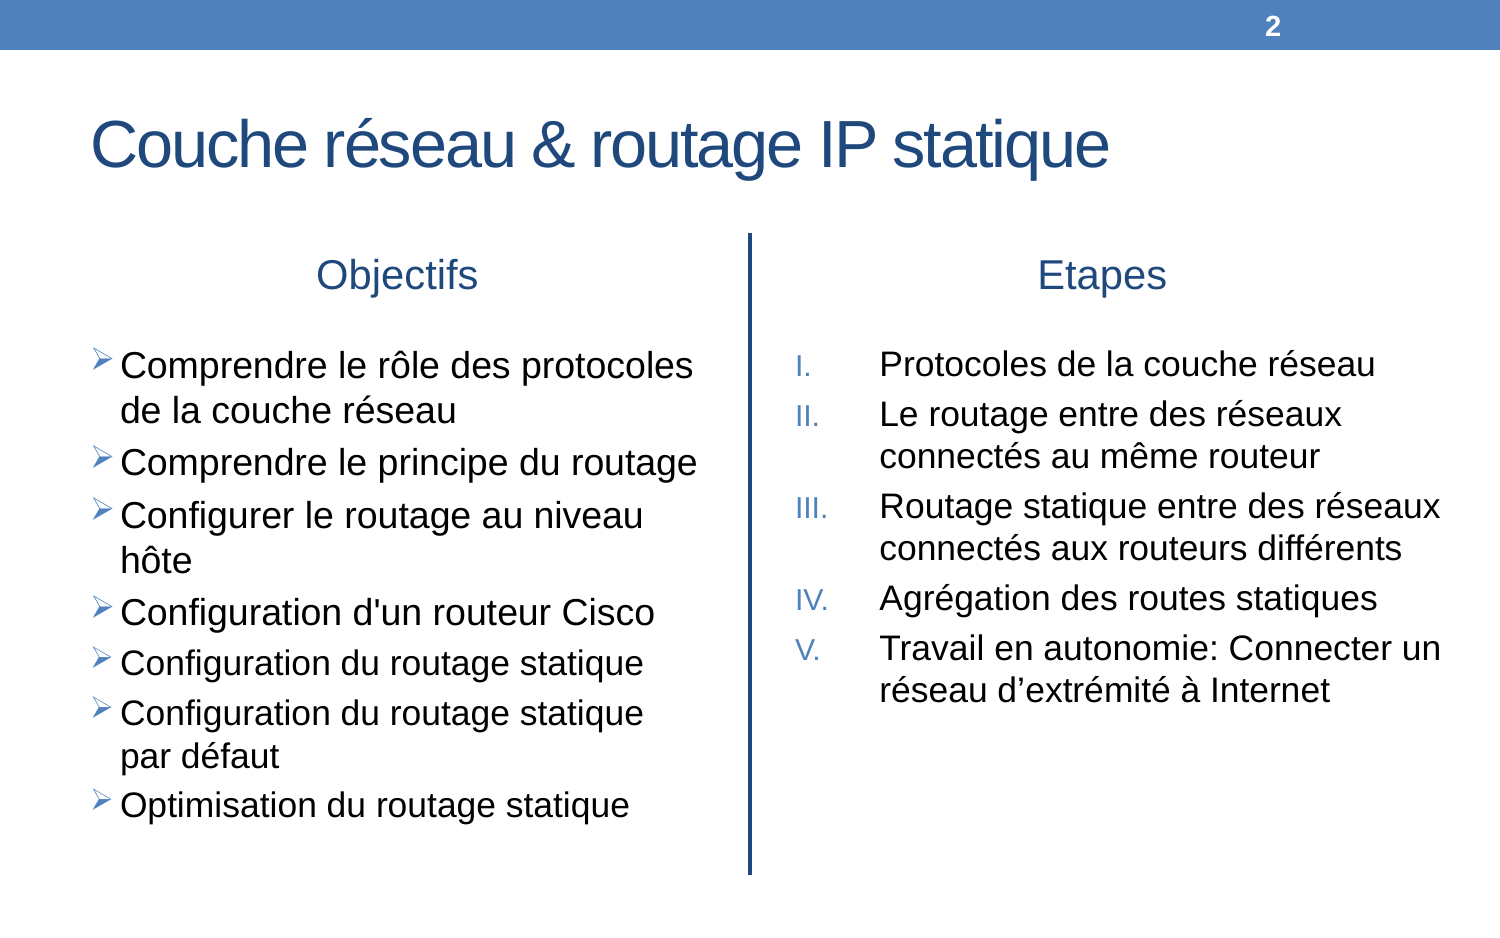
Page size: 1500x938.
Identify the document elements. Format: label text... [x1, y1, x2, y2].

slide_number 2 [1250, 2, 1425, 48]
list Comprendre le rôle des protocoles de la couche réseau Comprendre le principe du routage Configurer le routage au niveau hôte Configuration d'un routeur Cisco Configuration du routage statique Configuration du routage statique par défaut Optimisation du routage statique [75, 333, 720, 874]
title Couche réseau & routage IP statique [75, 72, 1425, 209]
list Objectifs [75, 229, 720, 317]
list Protocoles de la couche réseau Le routage entre des réseaux connectés au même routeur Routage statique entre des réseaux connectés aux routeurs différents Agrégation des routes statiques Travail en autonomie: Connecter un réseau d’extrémité à Internet [780, 333, 1471, 874]
list Etapes [780, 229, 1425, 317]
